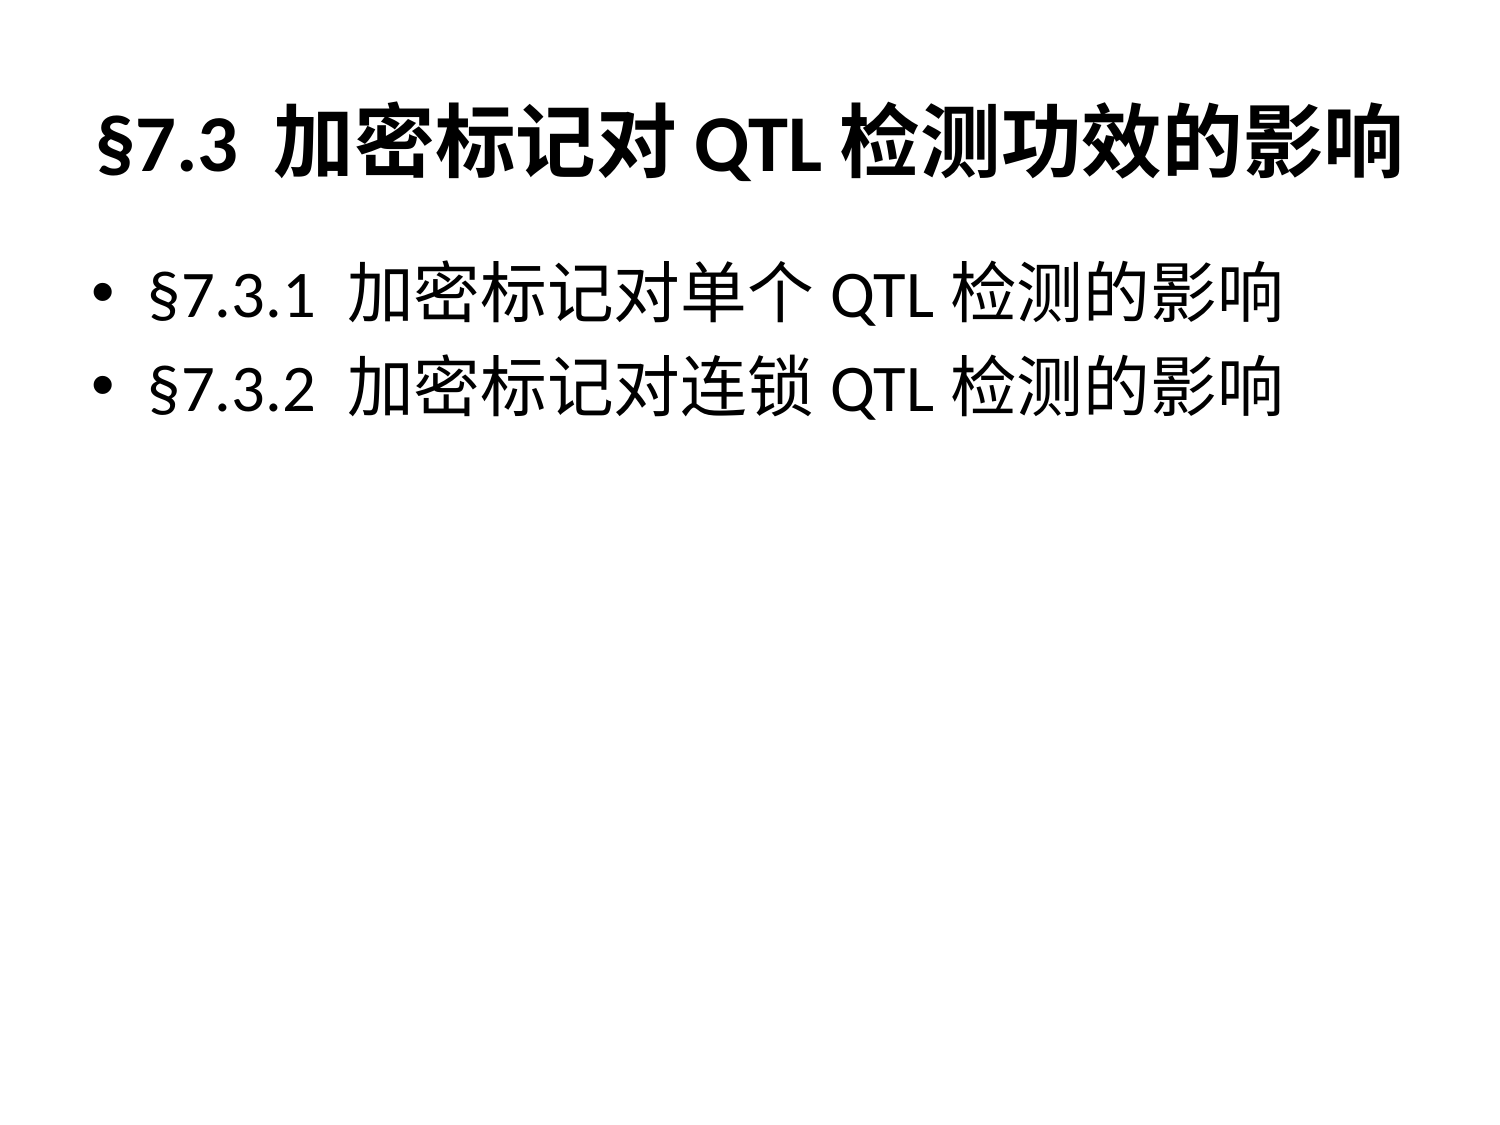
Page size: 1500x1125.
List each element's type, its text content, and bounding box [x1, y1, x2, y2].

title §7.3 加密标记对QTL检测功效的影响 [53, 45, 1447, 233]
list §7.3.1 加密标记对单个QTL检测的影响 §7.3.2 加密标记对连锁QTL检测的影响 [76, 243, 1447, 986]
